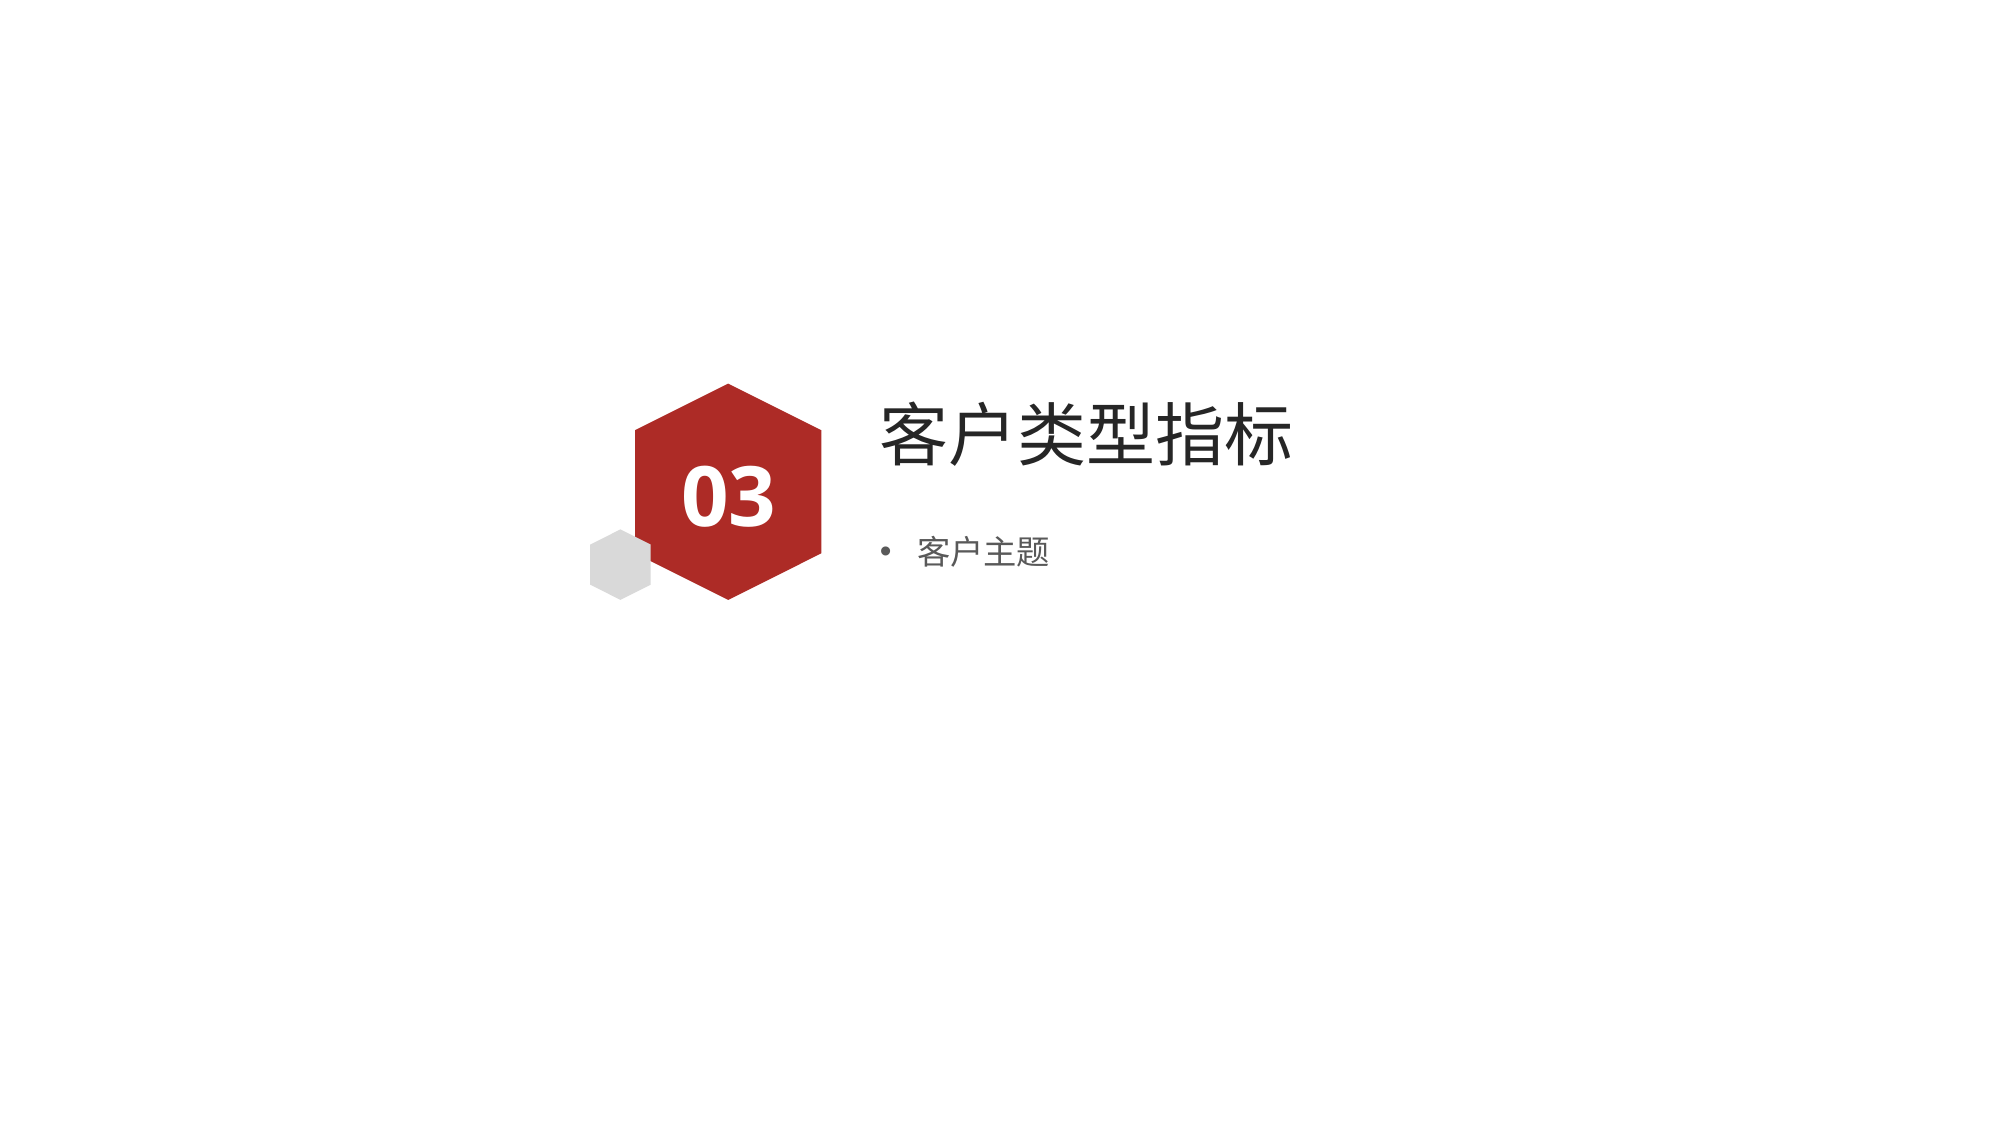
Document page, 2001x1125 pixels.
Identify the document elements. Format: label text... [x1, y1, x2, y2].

title 客户类型指标 [864, 393, 1969, 484]
list 客户主题 [864, 503, 1762, 837]
list 03 [636, 404, 822, 594]
